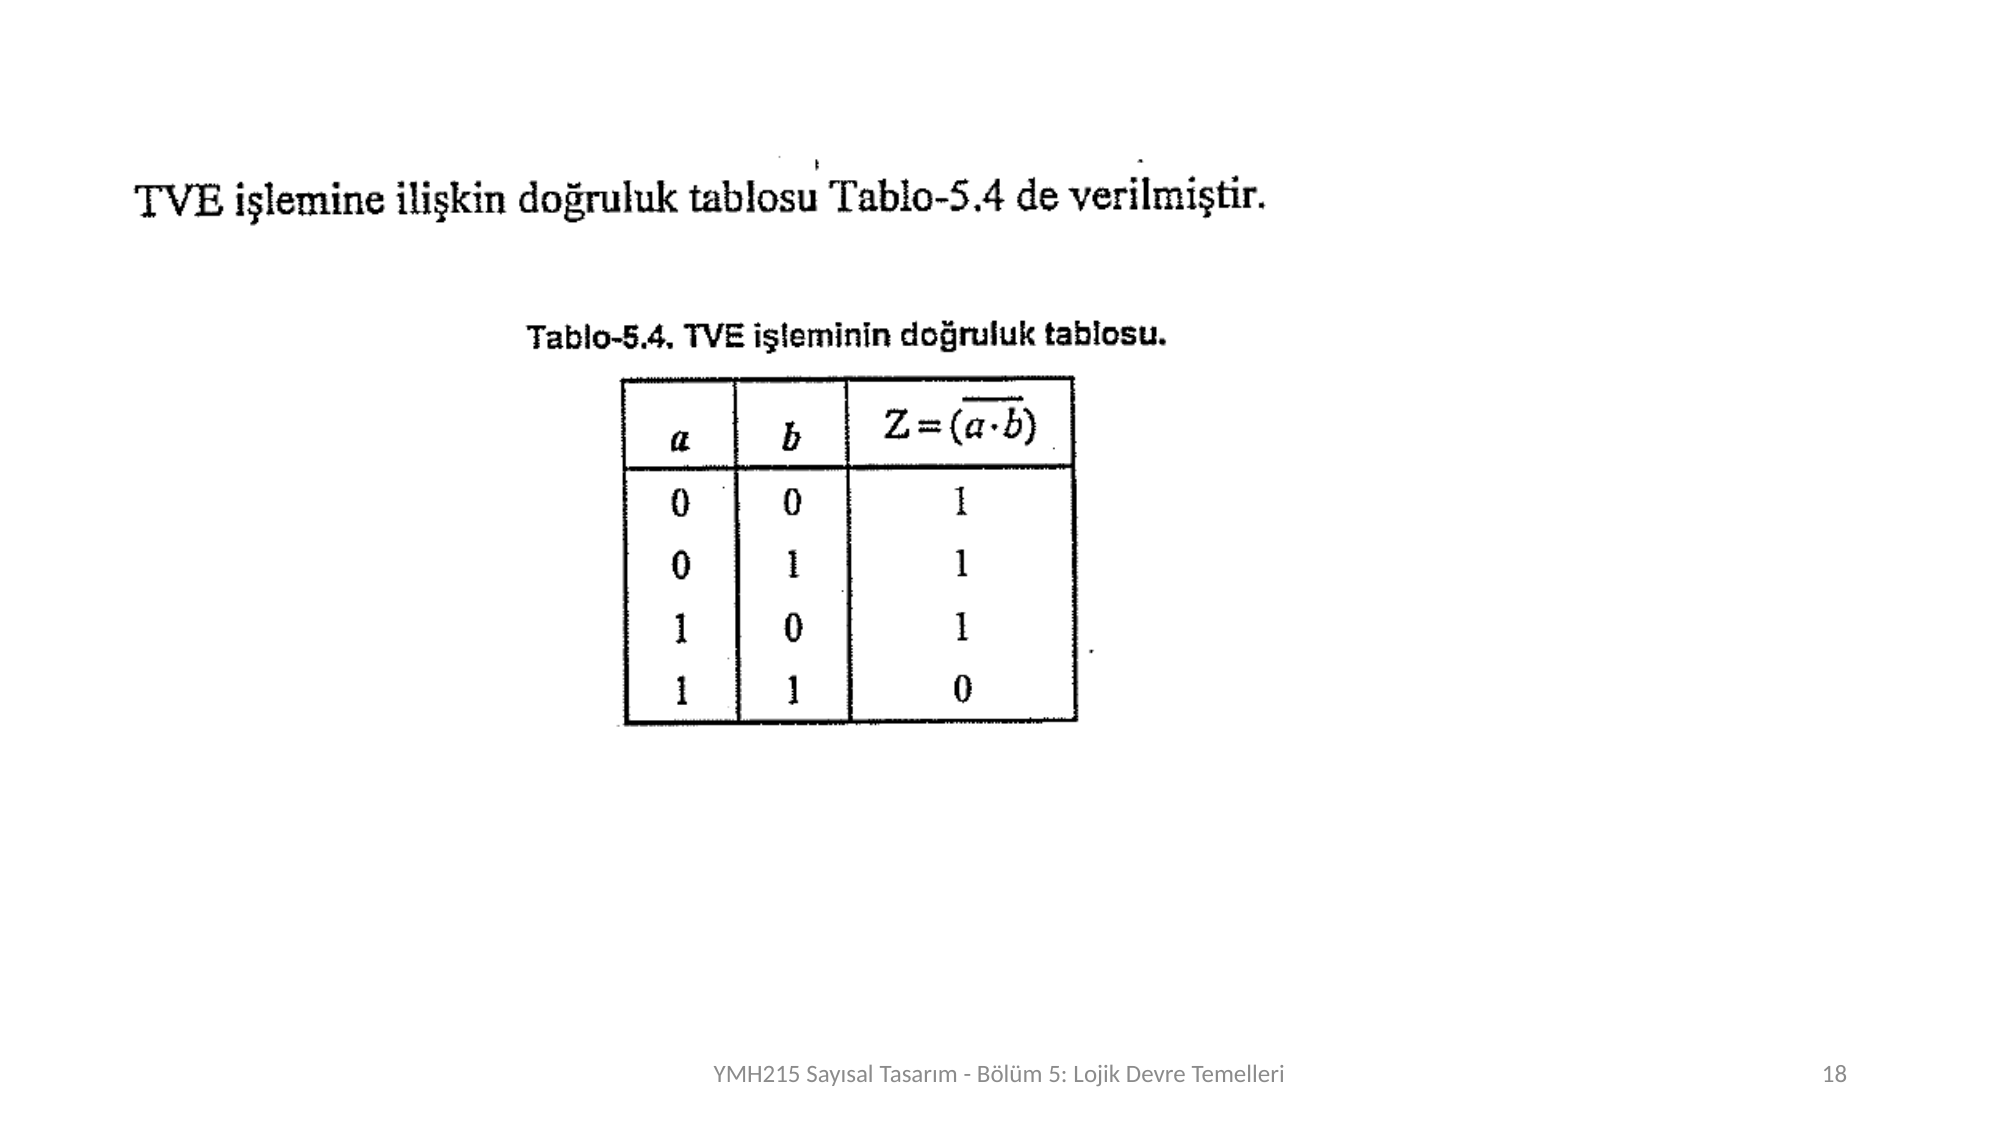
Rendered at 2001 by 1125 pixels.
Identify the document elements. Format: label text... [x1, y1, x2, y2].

picture [131, 150, 1413, 263]
slide_number 18 [1412, 1042, 1863, 1103]
picture [504, 299, 1199, 763]
footer YMH215 Sayısal Tasarım - Bölüm 5: Lojik Devre Temelleri [662, 1042, 1338, 1103]
